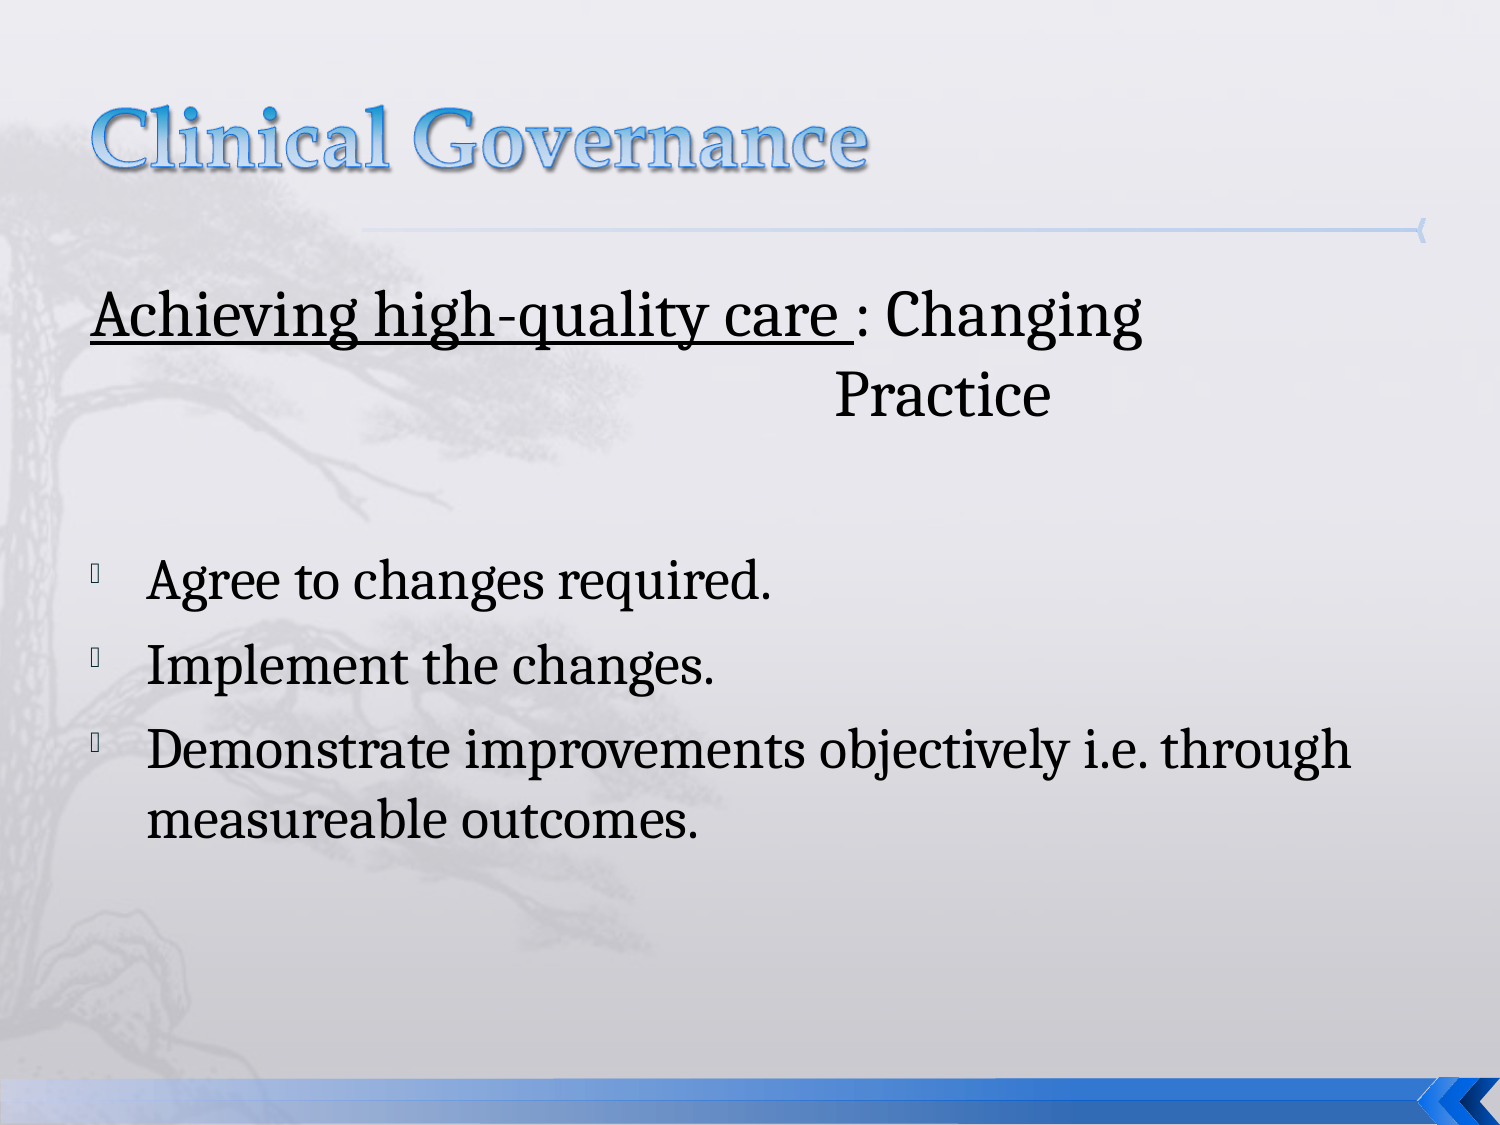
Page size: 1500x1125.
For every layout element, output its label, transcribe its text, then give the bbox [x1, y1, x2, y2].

text_box Achieving high-quality care : Changing Practice Agree to changes required. Implement the changes. Demonstrate improvements objectively i.e. through measureable outcomes. [74, 262, 1425, 1005]
picture [0, 1077, 1437, 1125]
picture [34, 43, 1427, 235]
